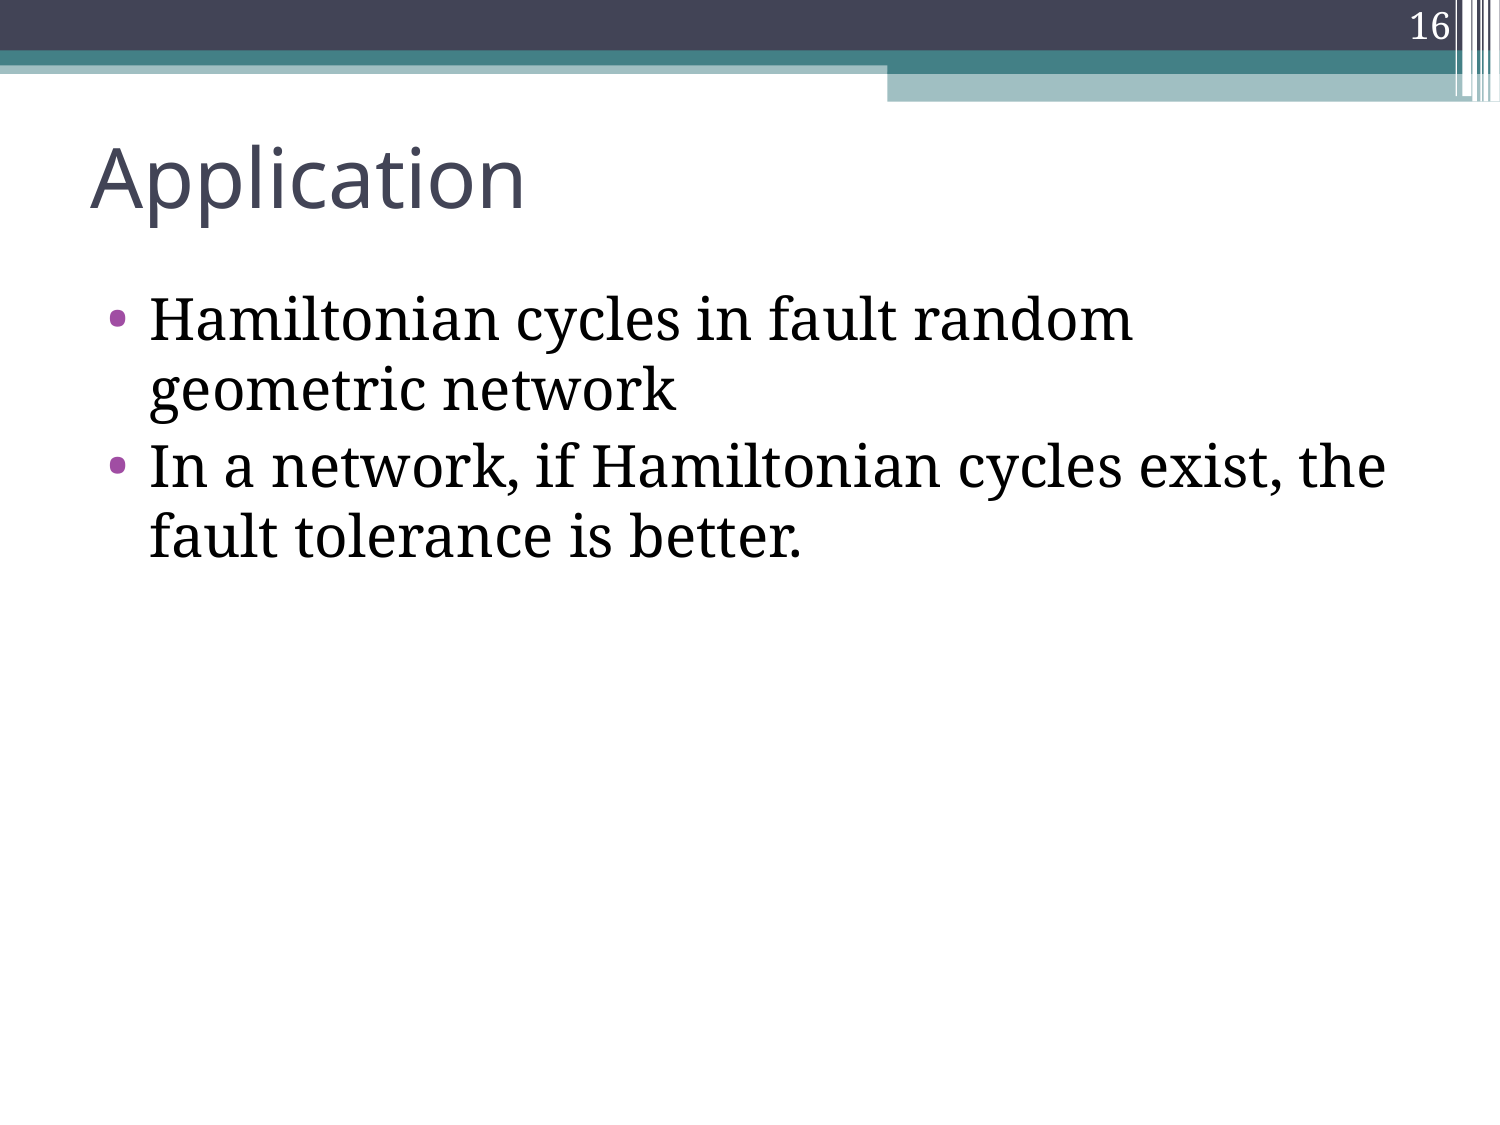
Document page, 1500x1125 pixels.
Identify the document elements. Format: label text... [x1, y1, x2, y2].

text_box Application [74, 87, 1425, 263]
text_box Hamiltonian cycles in fault random geometric network In a network, if Hamiltonian cycles exist, the fault tolerance is better. [74, 274, 1425, 985]
text_box 16 [1340, 0, 1466, 61]
